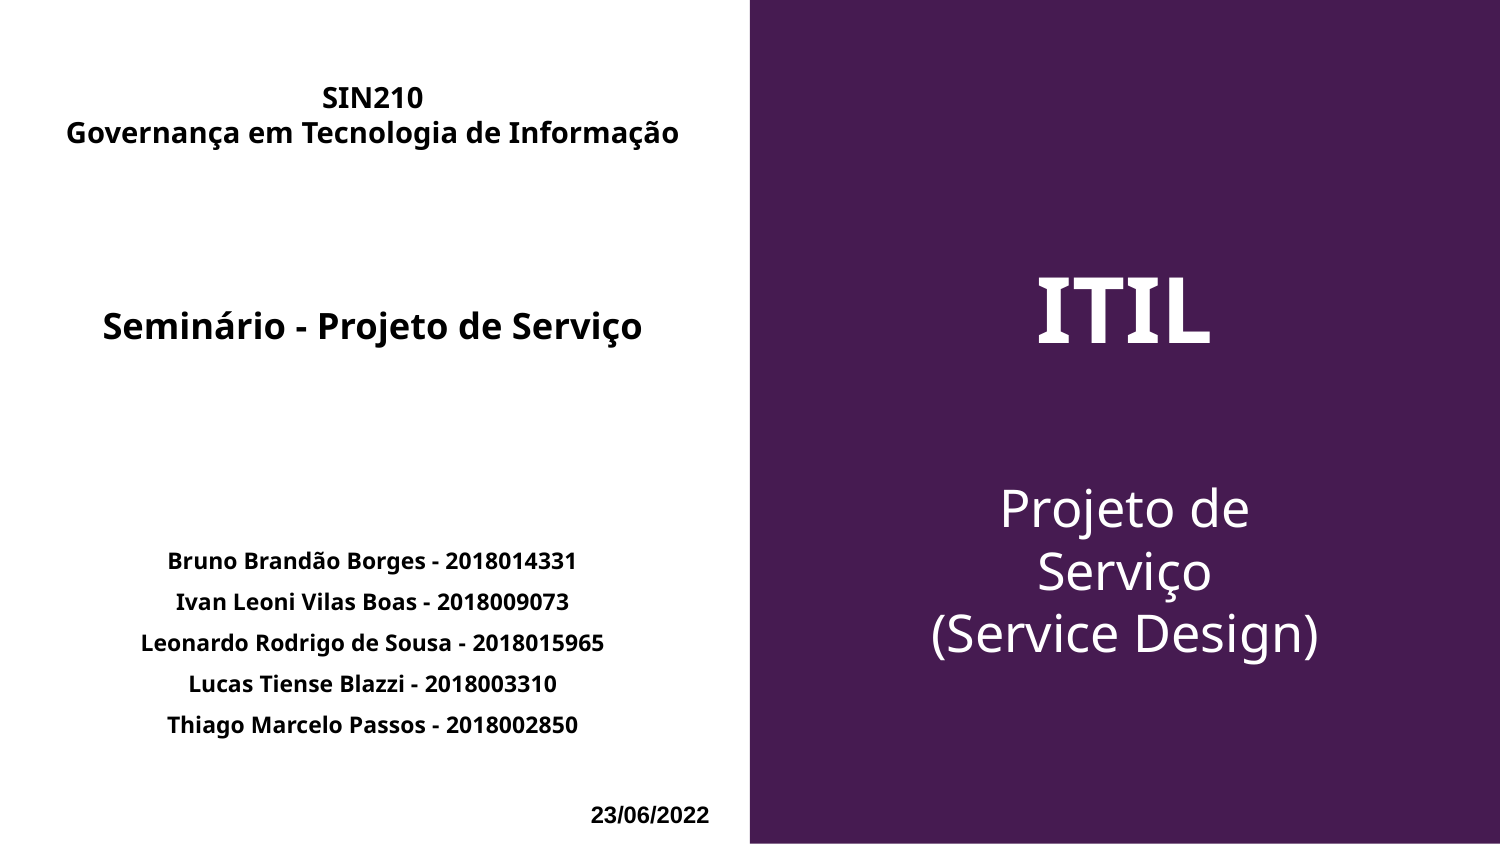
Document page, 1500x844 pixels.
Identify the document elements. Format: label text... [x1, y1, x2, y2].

title SIN210 Governança em Tecnologia de Informação [10, 28, 735, 165]
title 23/06/2022 [662, 786, 751, 844]
title Seminário - Projeto de Serviço [41, 266, 705, 362]
text_box Bruno Brandão Borges - 2018014331 Ivan Leoni Vilas Boas - 2018009073 Leonardo Rodrigo de Sousa - 2018015965 Lucas Tiense Blazzi - 2018003310 Thiago Marcelo Passos - 2018002850 [84, 476, 662, 844]
